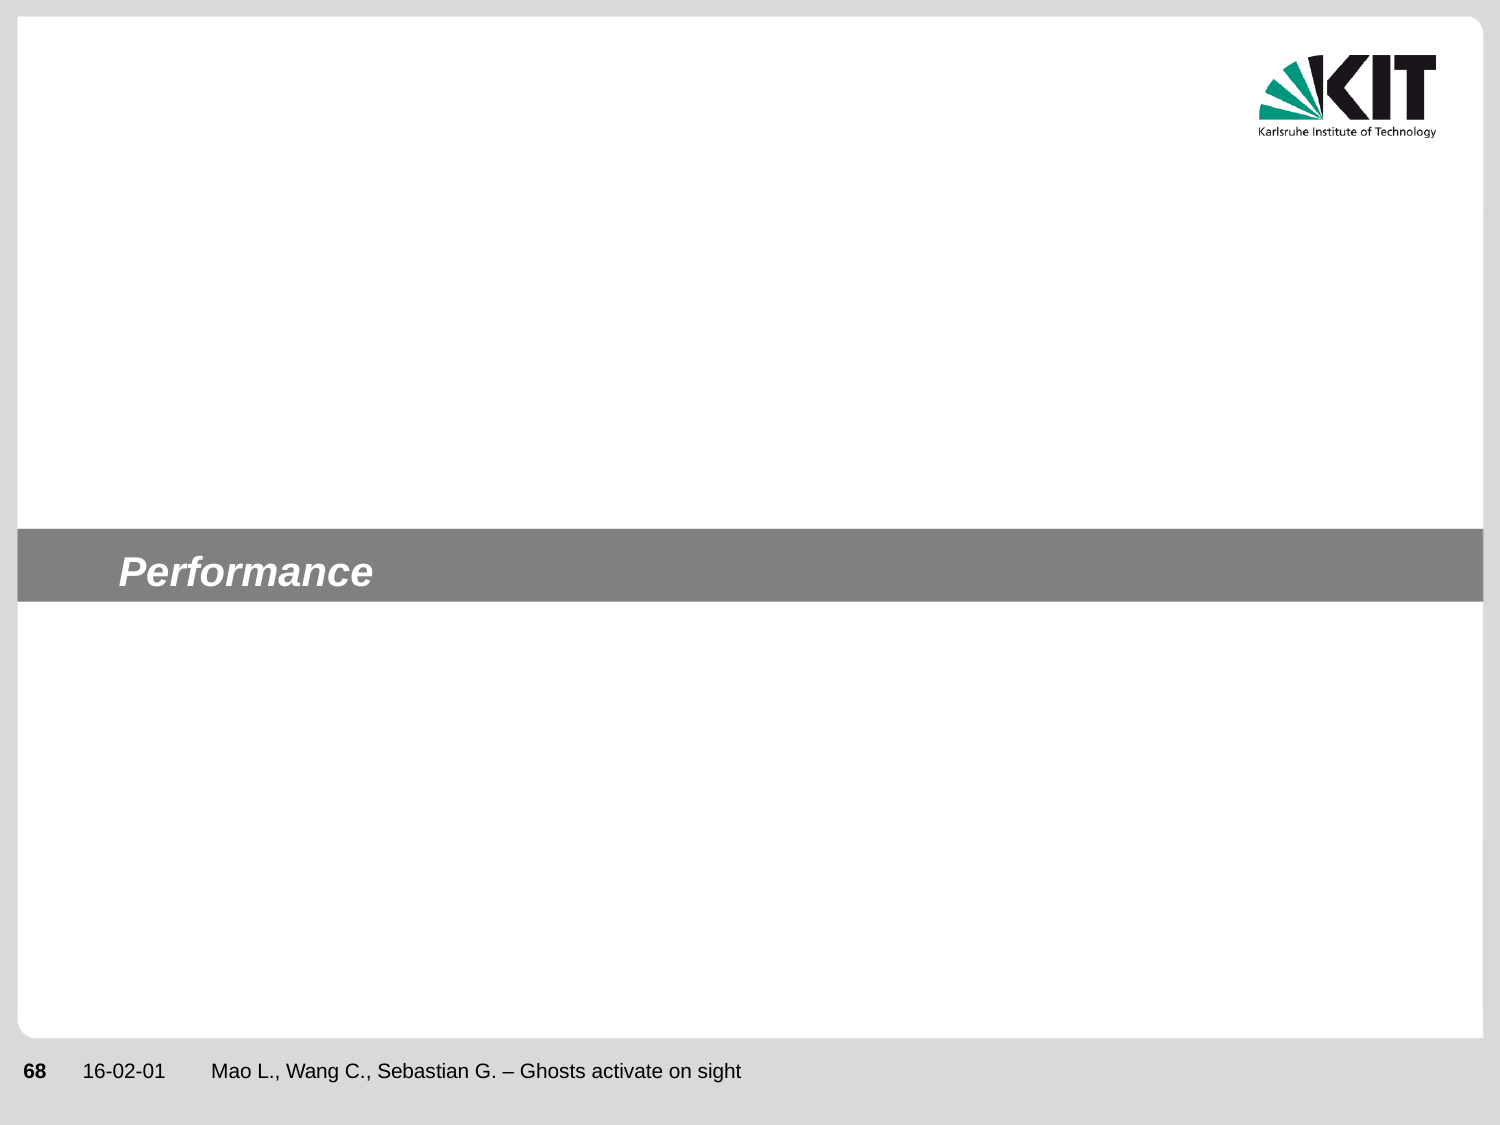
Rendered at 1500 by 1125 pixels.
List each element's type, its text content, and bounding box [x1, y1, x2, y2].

picture [0, 0, 1500, 1125]
list Performance [118, 442, 1394, 596]
footer Mao L., Wang C., Sebastian G. – Ghosts activate on sight [211, 1056, 957, 1117]
